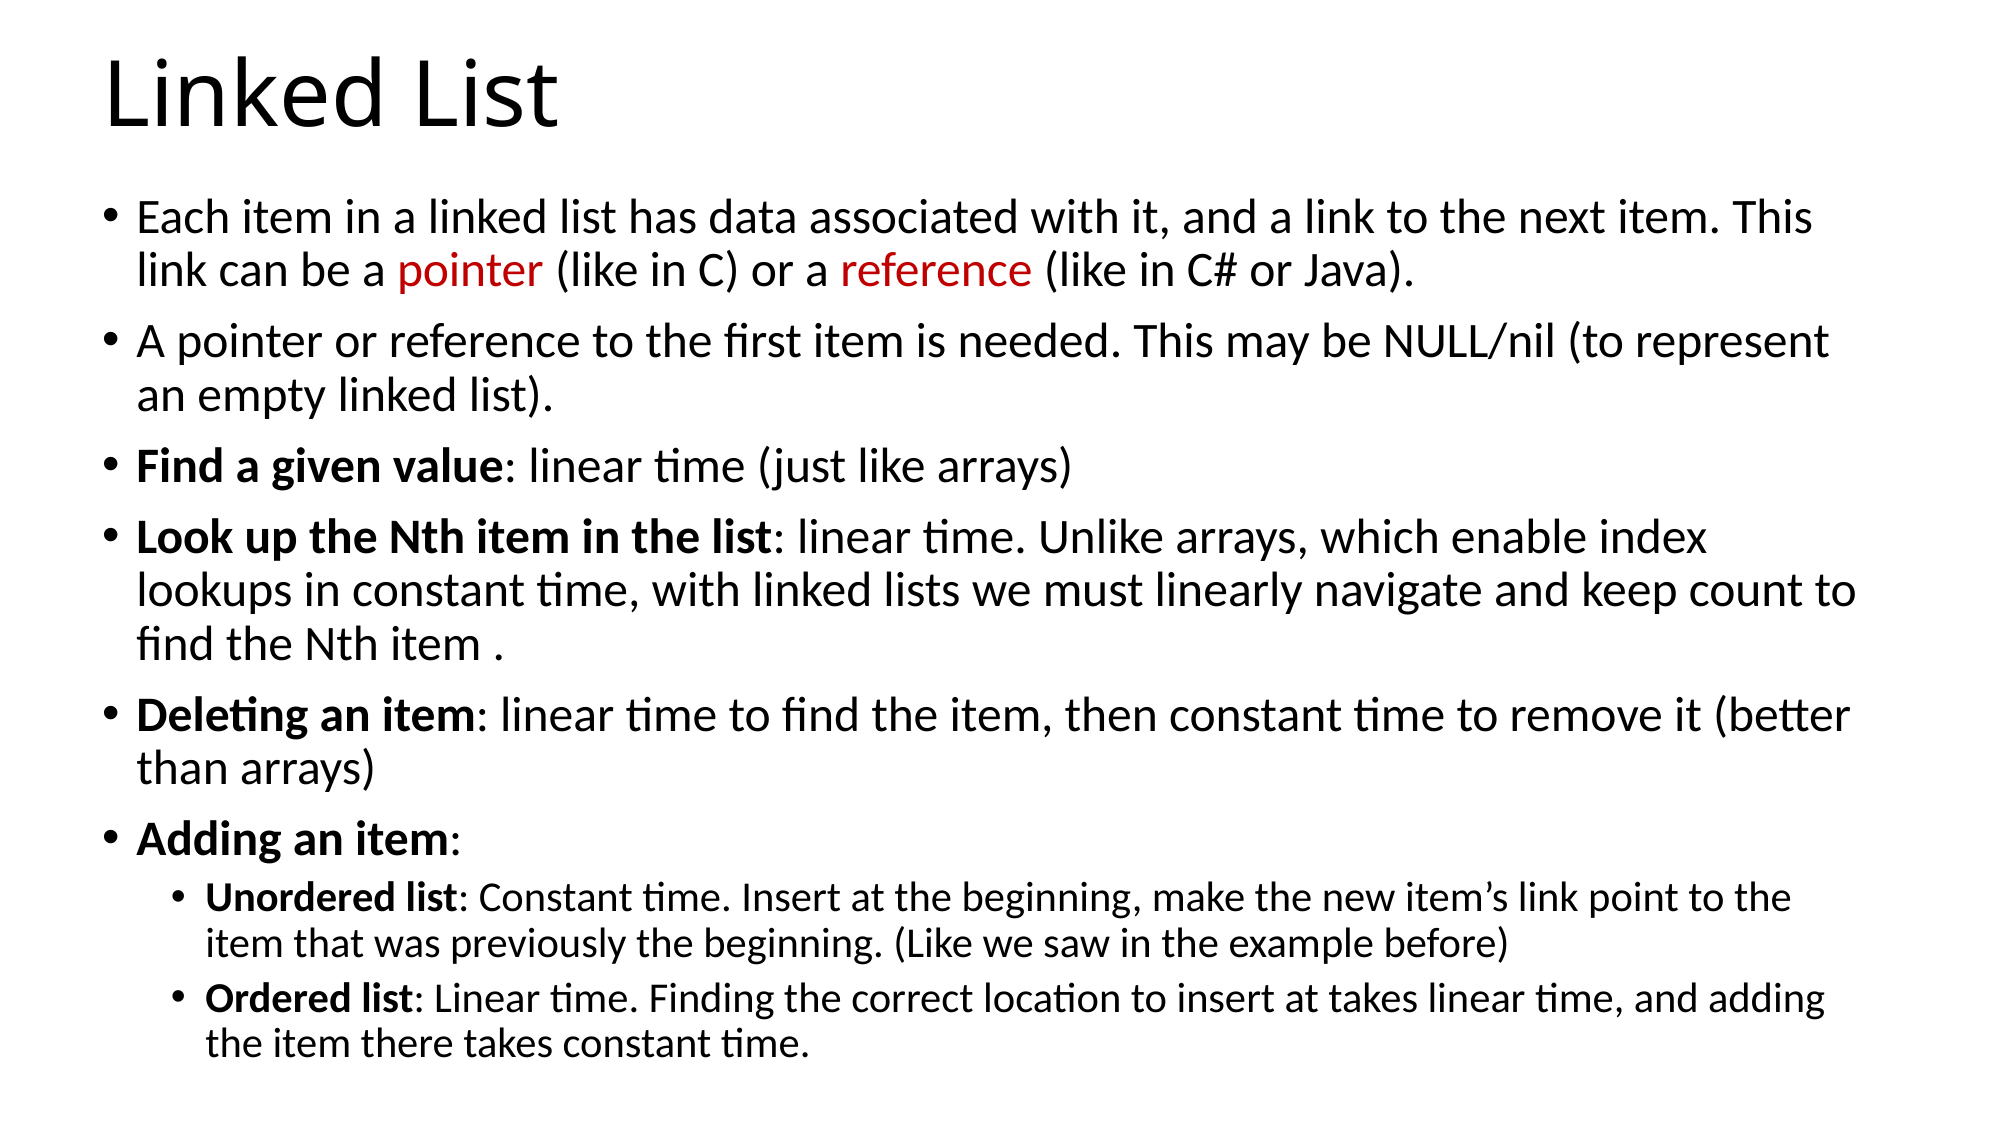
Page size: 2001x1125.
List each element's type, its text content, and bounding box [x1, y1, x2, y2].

list Each item in a linked list has data associated with it, and a link to the next item. This link can be a pointer (like in C) or a reference (like in C# or Java). A pointer or reference to the first item is needed. This may be NULL/nil (to represent an empty linked list). Find a given value: linear time (just like arrays) Look up the Nth item in the list: linear time. Unlike arrays, which enable index lookups in constant time, with linked lists we must linearly navigate and keep count to find the Nth item . Deleting an item: linear time to find the item, then constant time to remove it (better than arrays) Adding an item: Unordered list: Constant time. Insert at the beginning, make the new item’s link point to the item that was previously the beginning. (Like we saw in the example before) Ordered list: Linear time. Finding the correct location to insert at takes linear time, and adding the item there takes constant time. [86, 183, 1887, 1082]
title Linked List [87, 0, 1813, 183]
